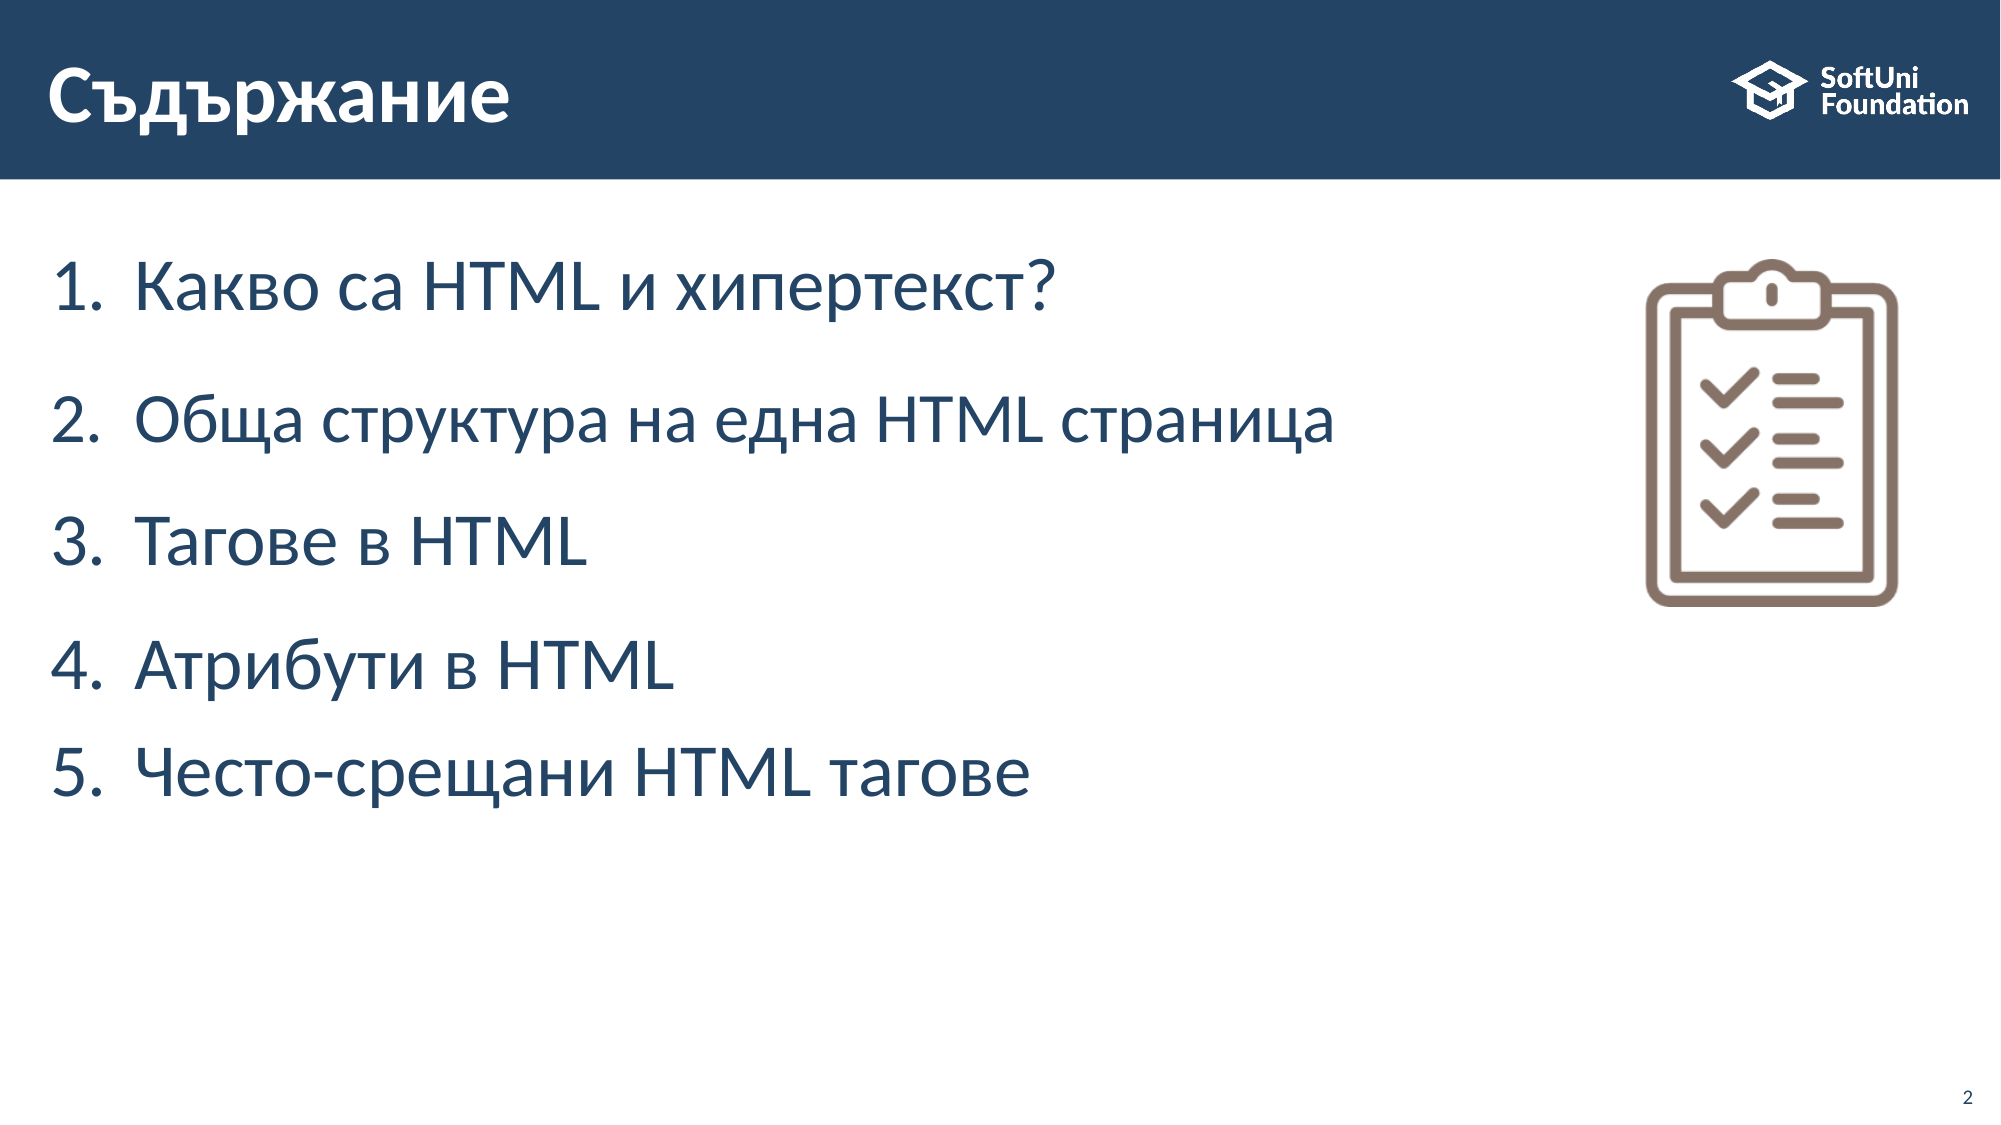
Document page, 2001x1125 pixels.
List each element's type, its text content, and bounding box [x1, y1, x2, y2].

list Какво са HTML и хипертекст? Обща структура на една HTML страница Тагове в HTML Атрибути в HTML Често-срещани HTML тагове [32, 224, 1965, 1079]
picture [1731, 60, 1968, 120]
picture [1641, 259, 1902, 607]
text_box 1 [1927, 1067, 1988, 1116]
title Съдържание [31, 16, 1716, 162]
